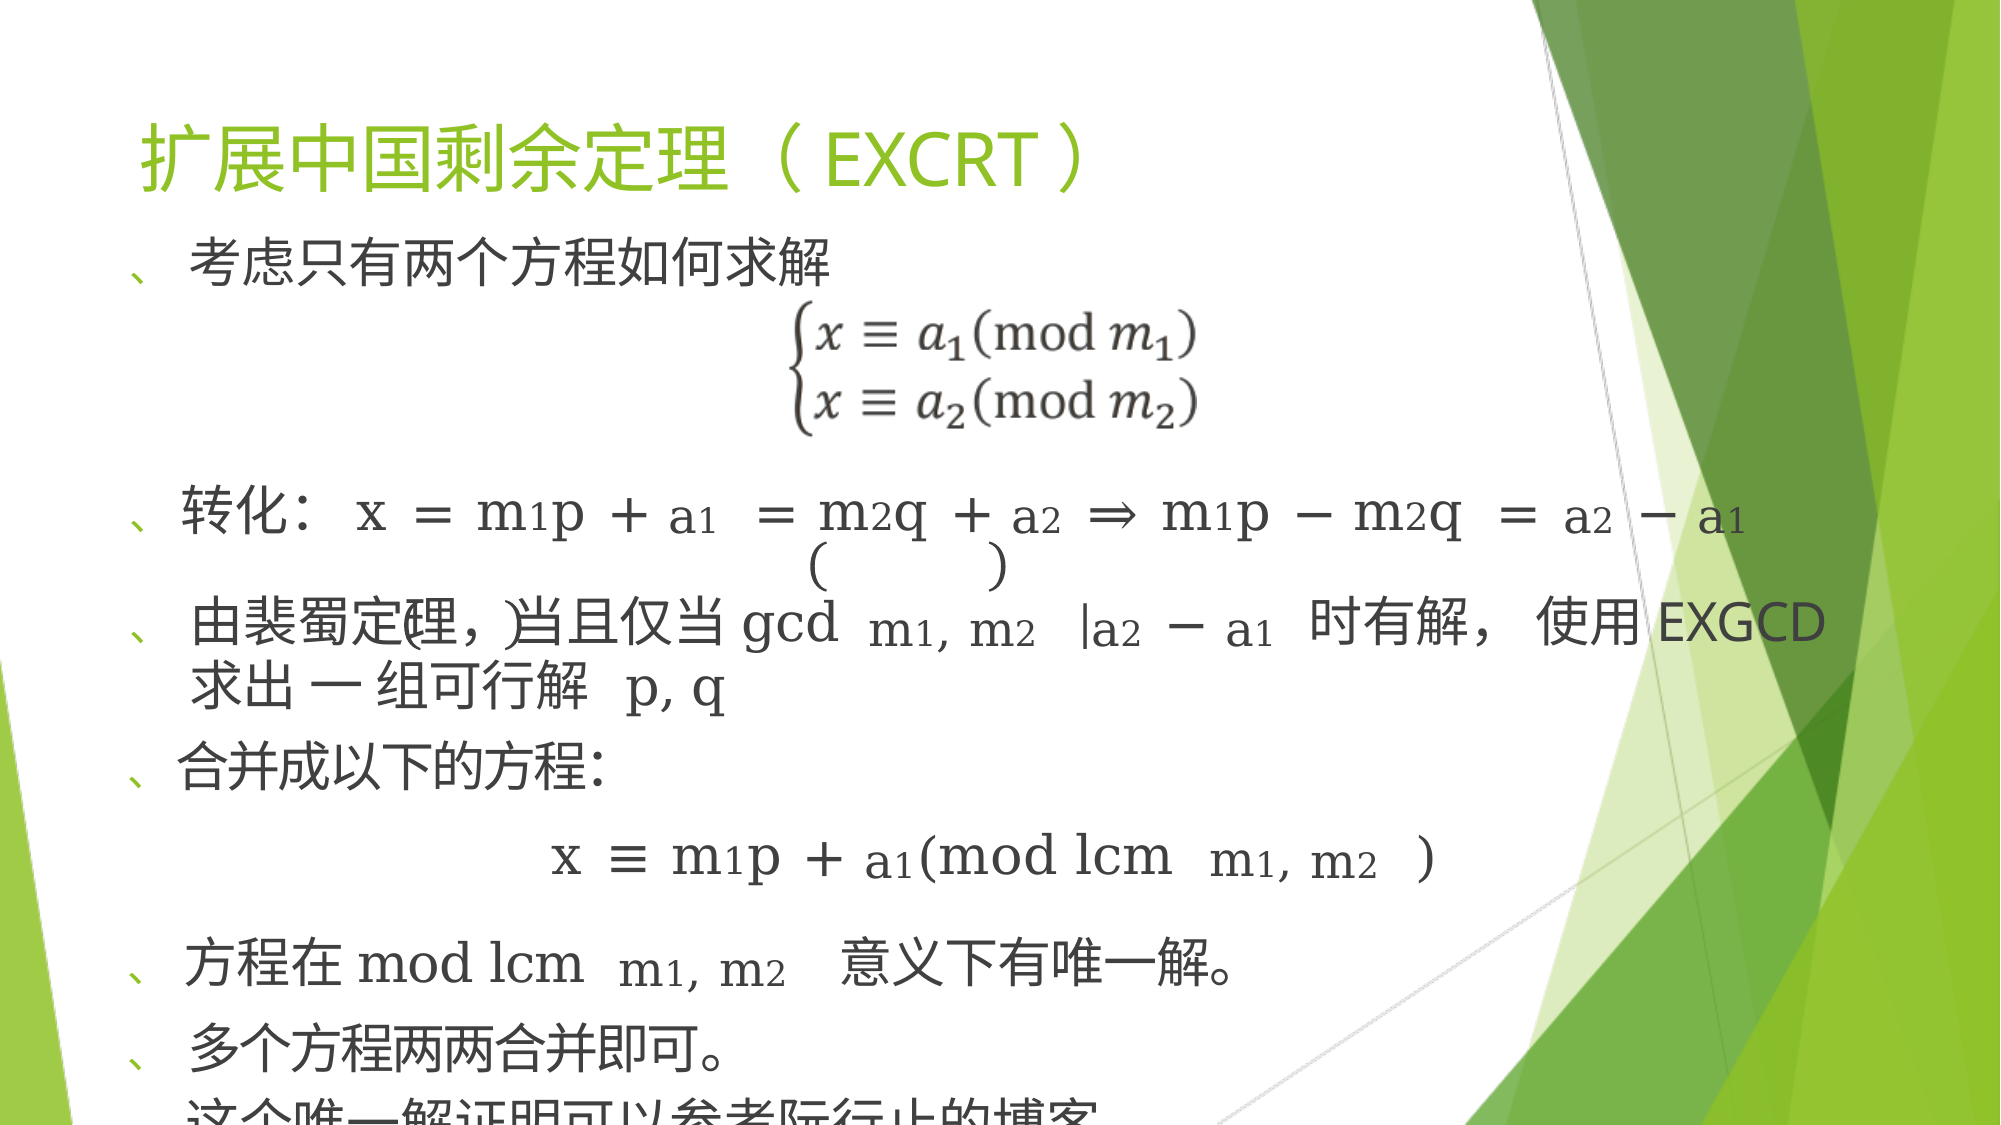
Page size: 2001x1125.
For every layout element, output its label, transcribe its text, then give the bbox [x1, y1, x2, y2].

text_box 扩展中国剩余定理（EXCRT） 、 考虑只有两个方程如何求解 、 转化：x = m1p + a1 = m2q + a2 ⇒ m1p − m2q = a2 − a1 、 由裴蜀定理，当且仅当gcd m1, m2 |a2 − a1 时有解， 使用EXGCD求出 一 组可行解 p, q 、 合并成以下的方程： x ≡ m1p + a1(mod lcm m1, m2 ) 、 方程在mod lcm m1, m2 意义下有唯一解。 、 多个方程两两合并即可。 、 这个唯一解证明可以参考阮行止的博客 https://www.luogu.com.cn/article/lr8vtpzl [127, 105, 1217, 1104]
picture [0, 658, 74, 1125]
picture [789, 299, 1197, 438]
picture [1217, 0, 2000, 1125]
